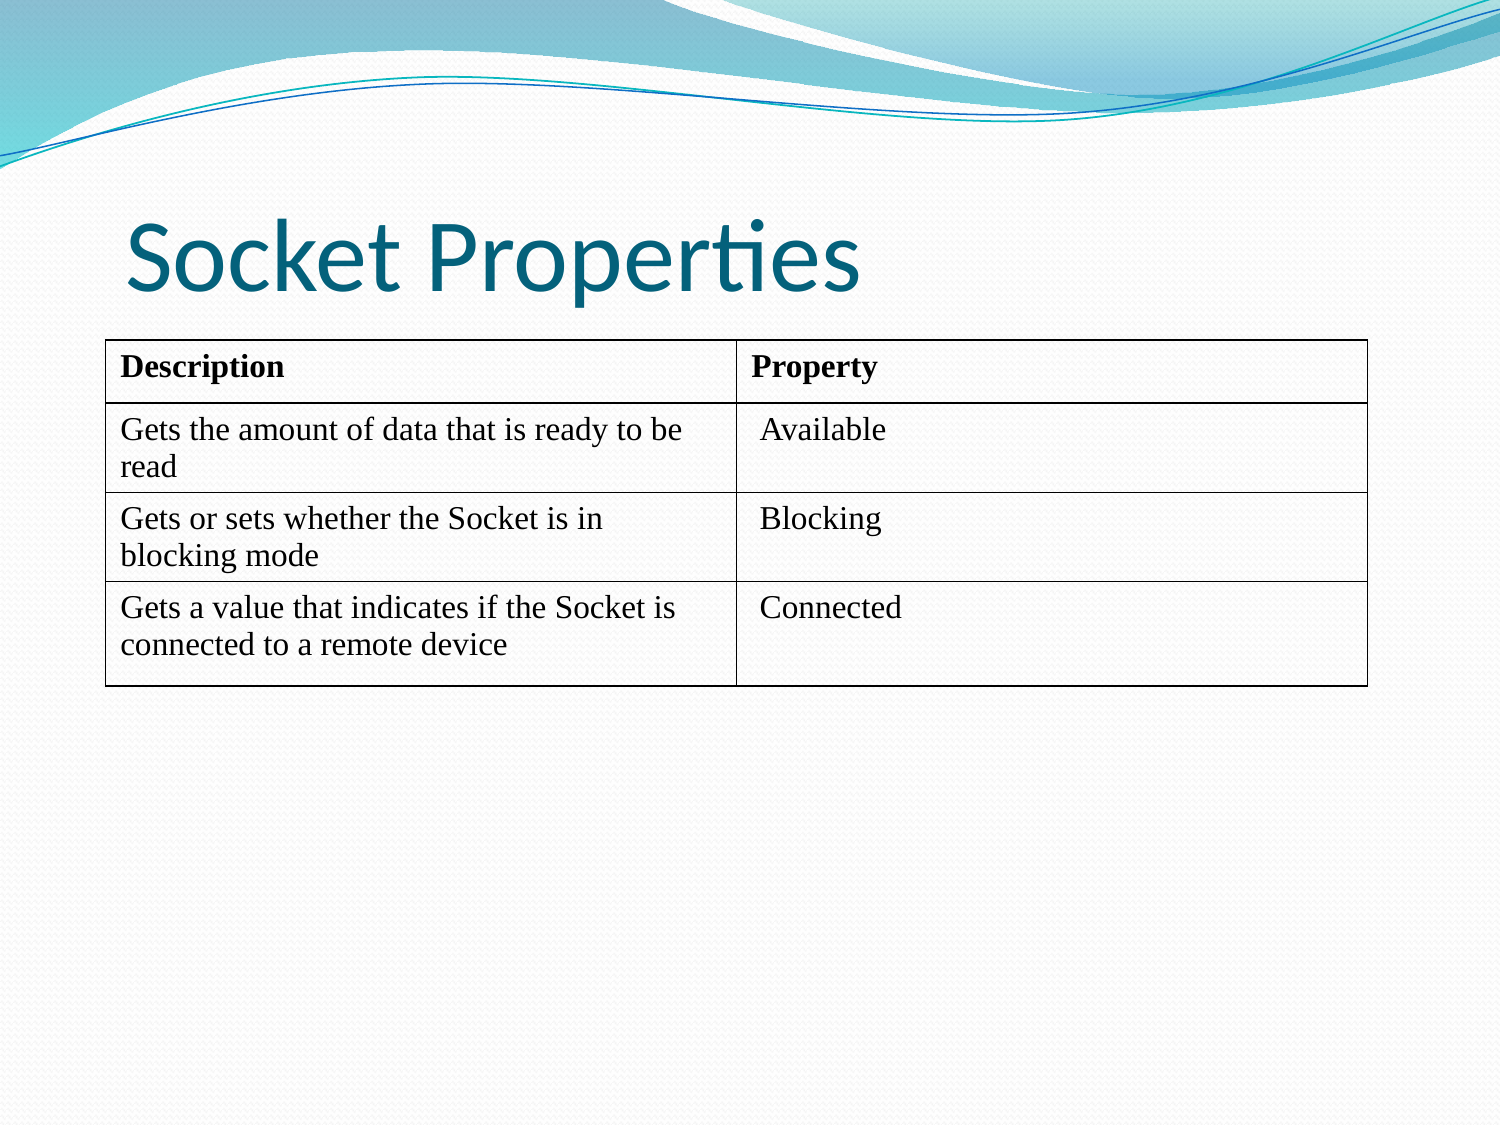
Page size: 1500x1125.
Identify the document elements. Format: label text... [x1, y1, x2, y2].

table_cell Connected [737, 582, 1367, 685]
table_cell Gets a value that indicates if the Socket is connected to a remote device [106, 582, 736, 685]
table_cell Gets or sets whether the Socket is in blocking mode [106, 493, 736, 581]
table_header Property [737, 341, 1367, 402]
table_header Description [106, 341, 736, 402]
table_cell Available [737, 404, 1367, 492]
table_cell Gets the amount of data that is ready to be read [106, 404, 736, 492]
table_cell Blocking [737, 493, 1367, 581]
title Socket Properties [125, 125, 1425, 313]
